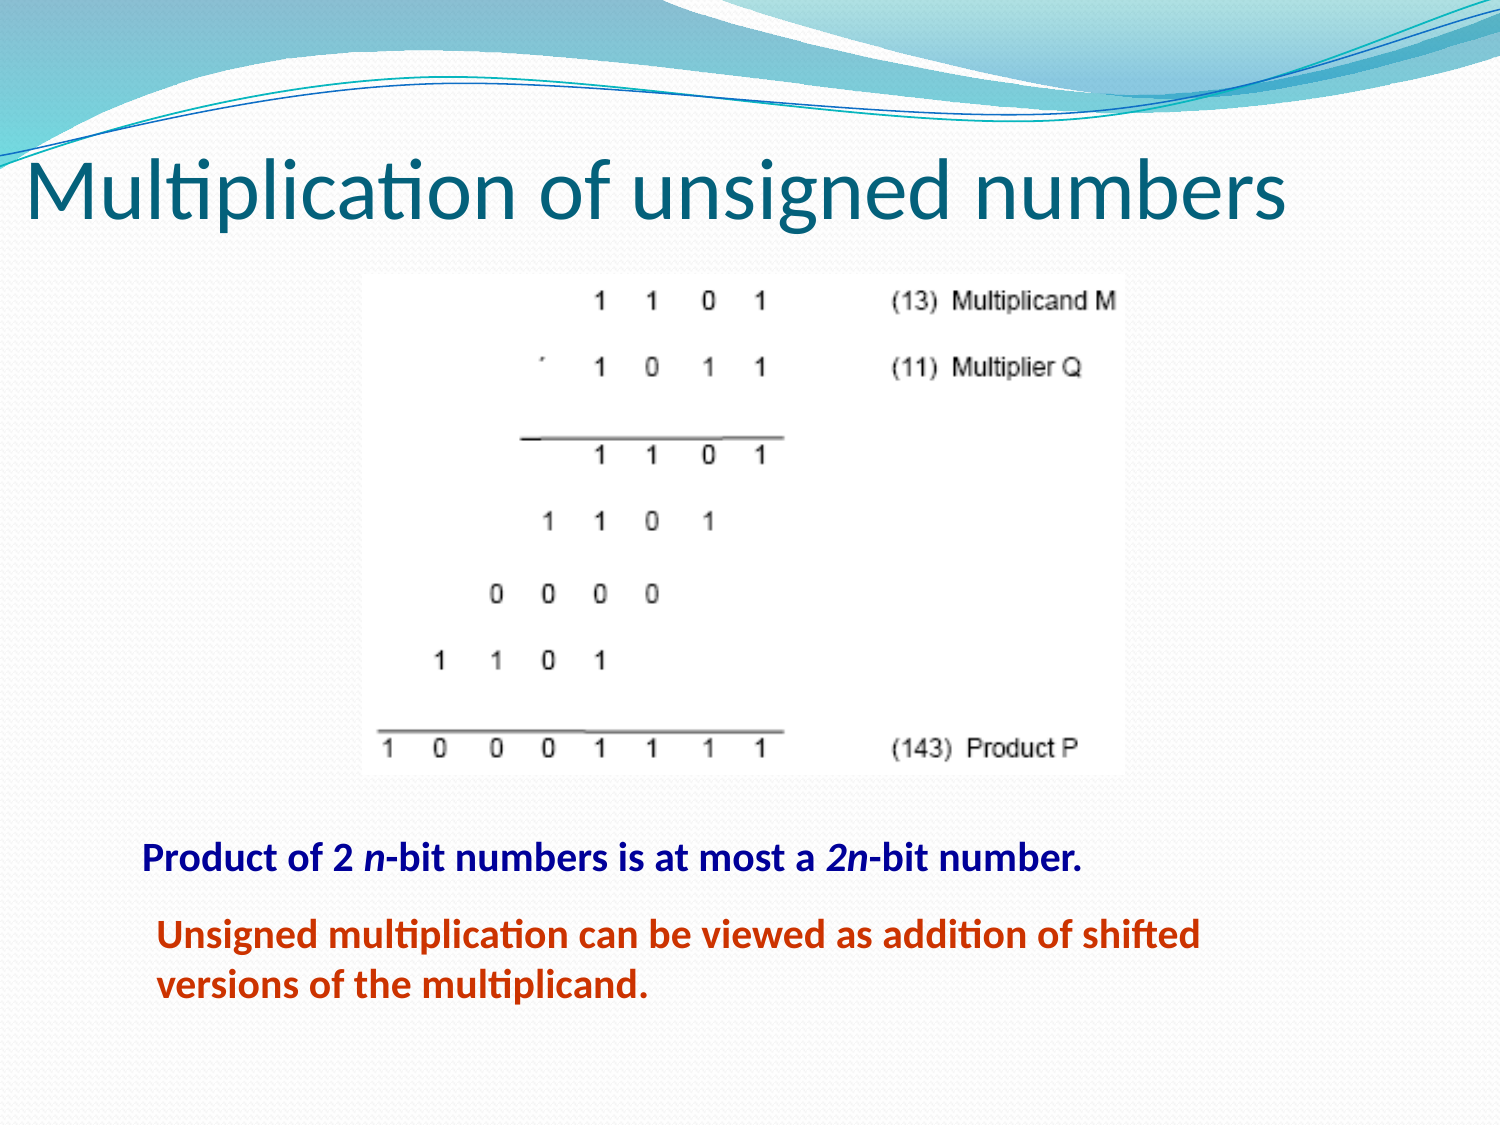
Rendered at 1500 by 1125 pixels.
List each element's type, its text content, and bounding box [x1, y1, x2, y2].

title Multiplication of unsigned numbers [24, 49, 1388, 238]
picture [362, 274, 1126, 775]
text_box Product of 2 n-bit numbers is at most a 2n-bit number. [127, 821, 1108, 887]
text_box Unsigned multiplication can be viewed as addition of shifted versions of the multiplicand. [141, 899, 1227, 1015]
